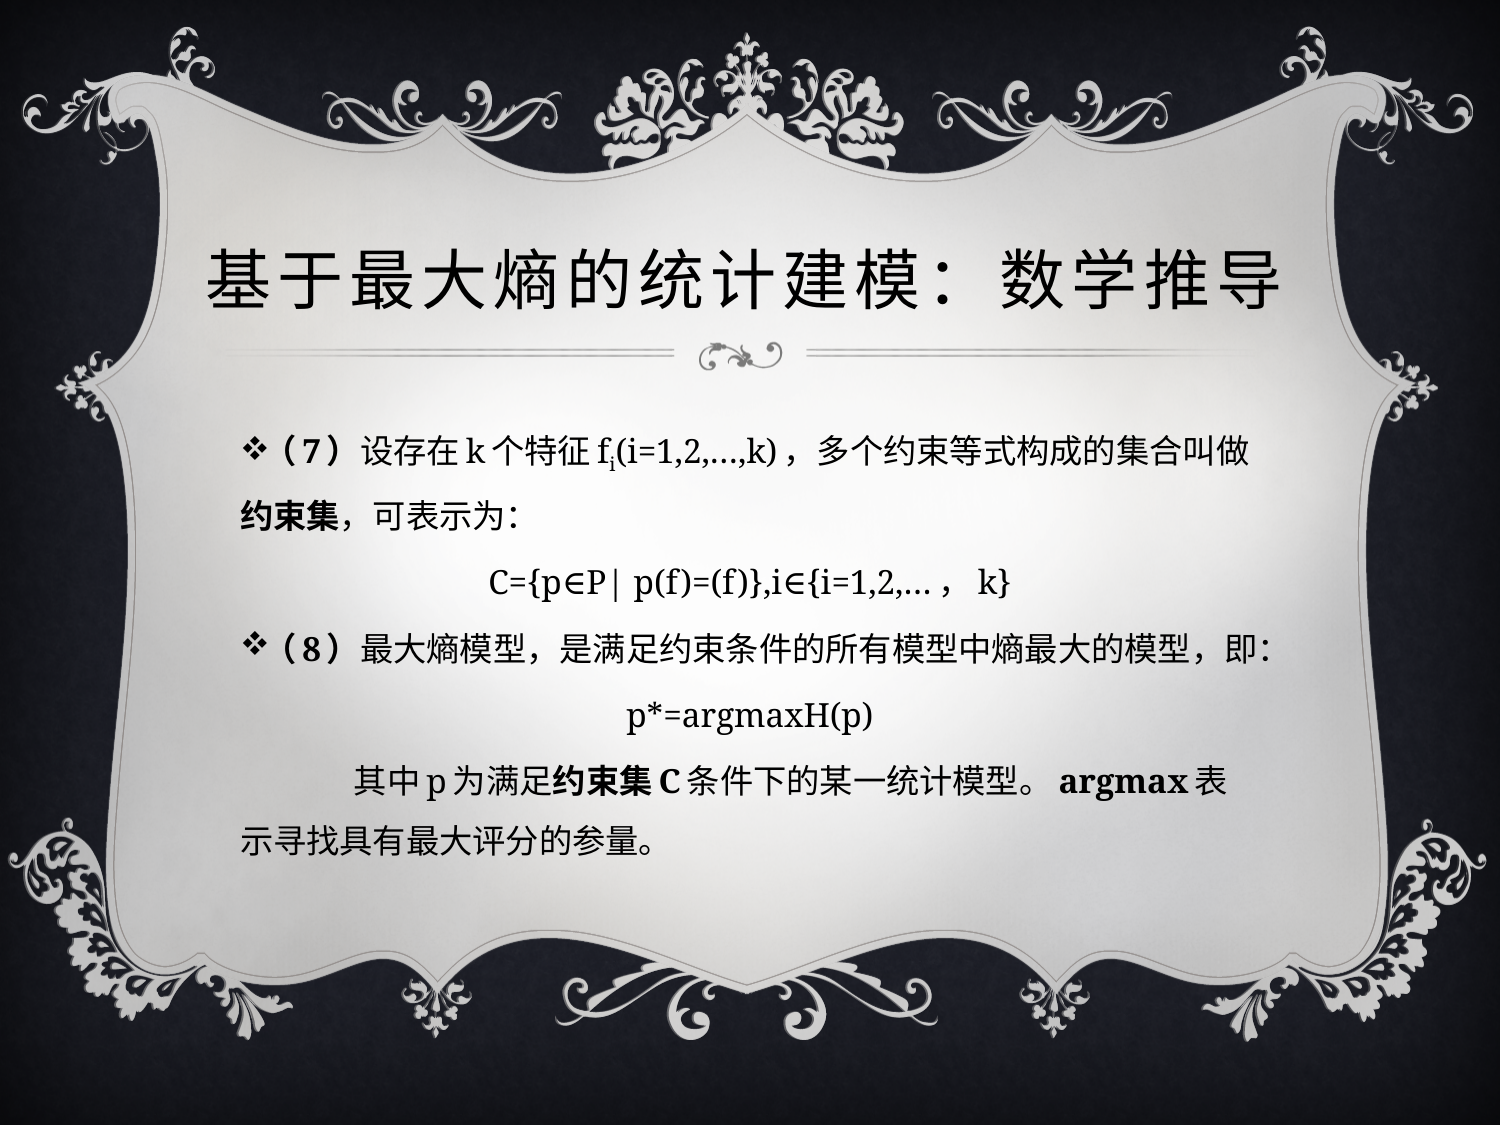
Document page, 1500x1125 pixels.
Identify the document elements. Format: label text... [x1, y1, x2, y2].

picture [0, 0, 1500, 265]
title 基于最大熵的统计建模：数学推导 [171, 212, 1317, 325]
picture [0, 419, 1500, 1125]
